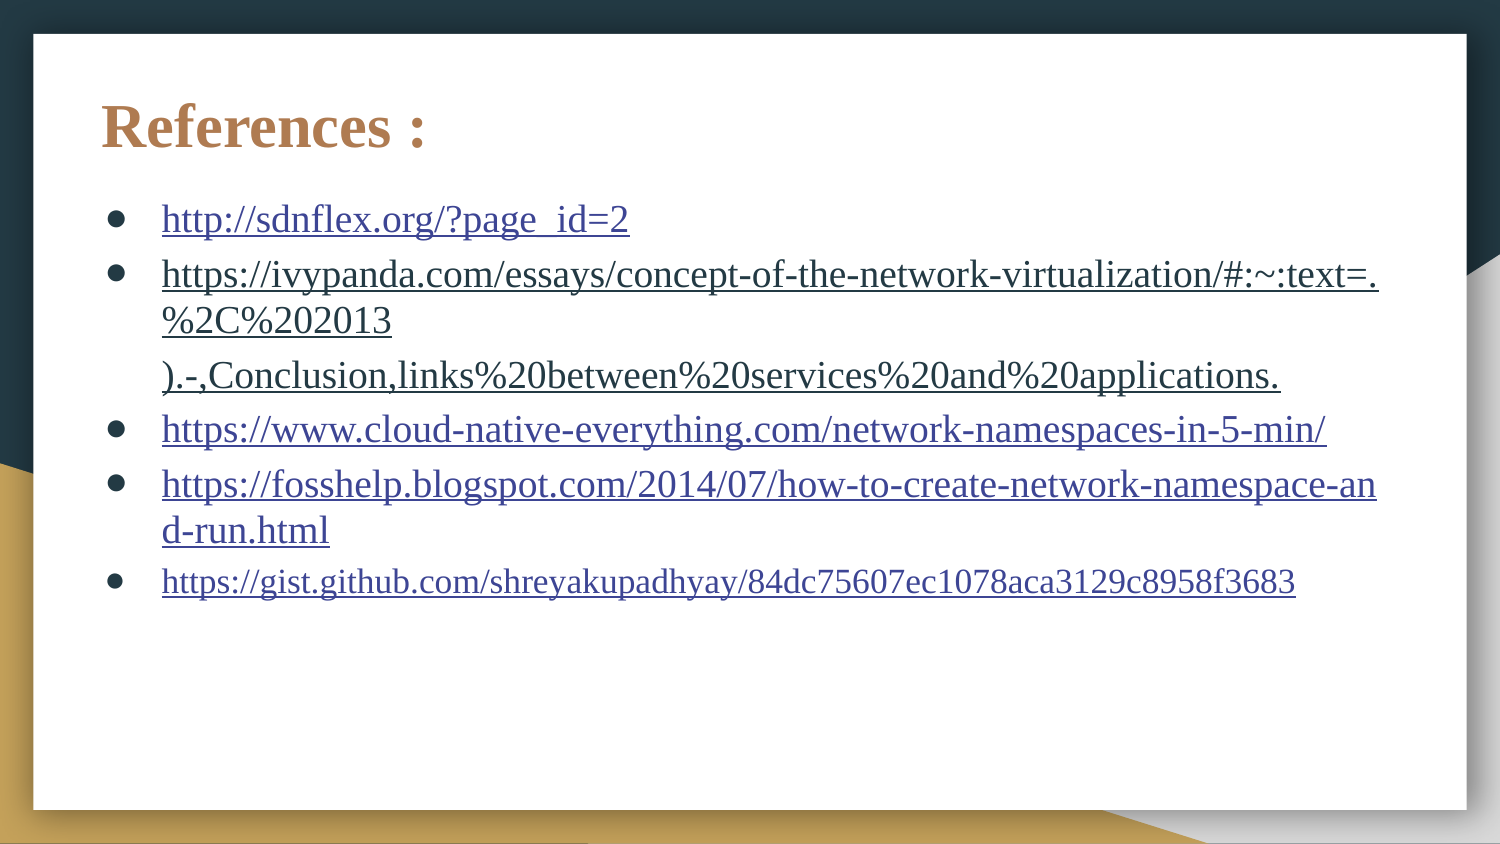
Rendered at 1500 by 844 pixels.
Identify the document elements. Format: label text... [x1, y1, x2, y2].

title References : [86, 70, 1319, 171]
list http://sdnflex.org/?page_id=2 https://ivypanda.com/essays/concept-of-the-network-virtualization/#:~:text=.%2C%202013).-,Conclusion,links%20between%20services%20and%20applications. https://www.cloud-native-everything.com/network-namespaces-in-5-min/ https://fosshelp.blogspot.com/2014/07/how-to-create-network-namespace-and-run.html https://gist.github.com/shreyakupadhyay/84dc75607ec1078aca3129c8958f3683 [71, 171, 1403, 717]
